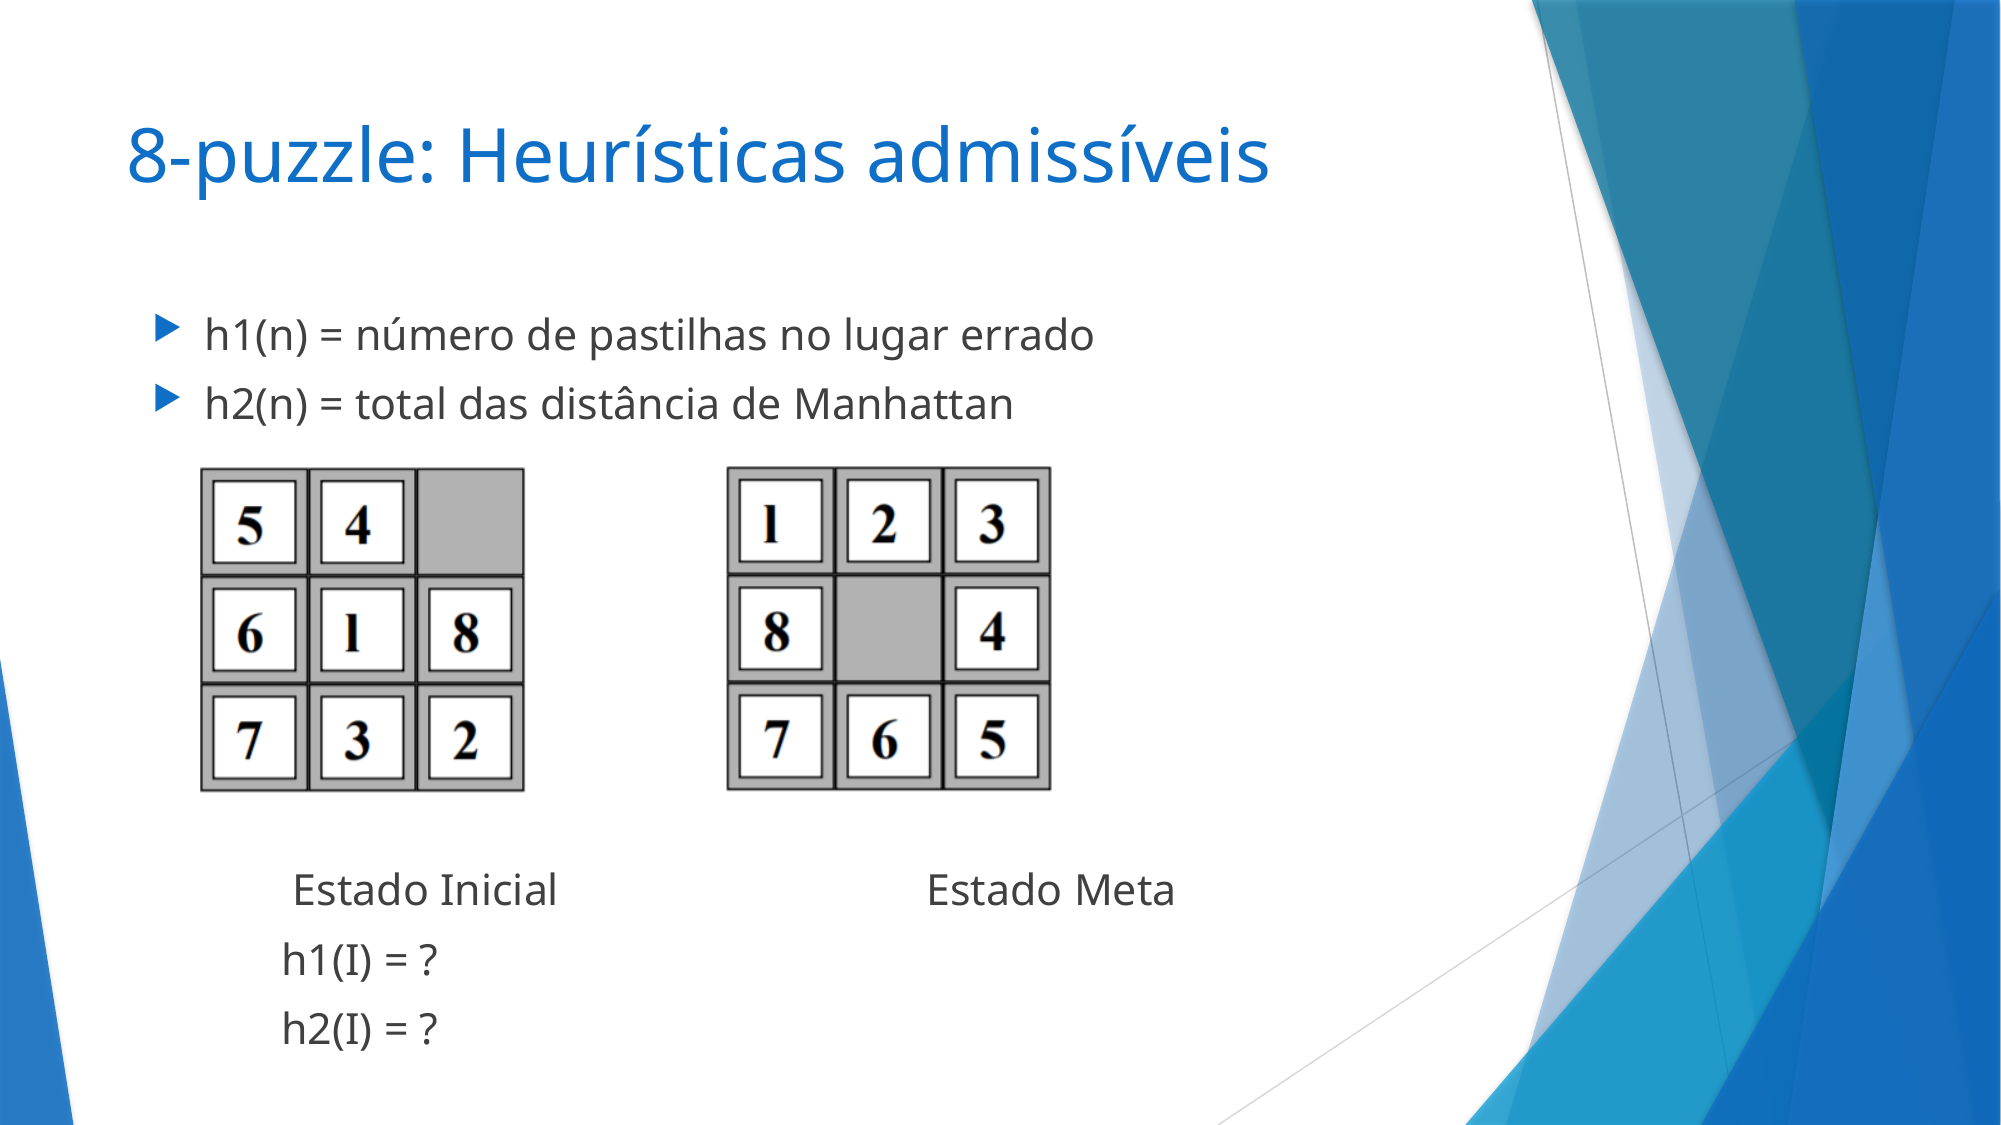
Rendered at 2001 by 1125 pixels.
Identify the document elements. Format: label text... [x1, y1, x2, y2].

list h1(n) = número de pastilhas no lugar errado h2(n) = total das distância de Manhattan Estado Inicial Estado Meta h1(I) = ? h2(I) = ? [137, 299, 1863, 1061]
picture [726, 464, 1053, 795]
title 8-puzzle: Heurísticas admissíveis [111, 99, 1522, 254]
picture [198, 464, 527, 795]
